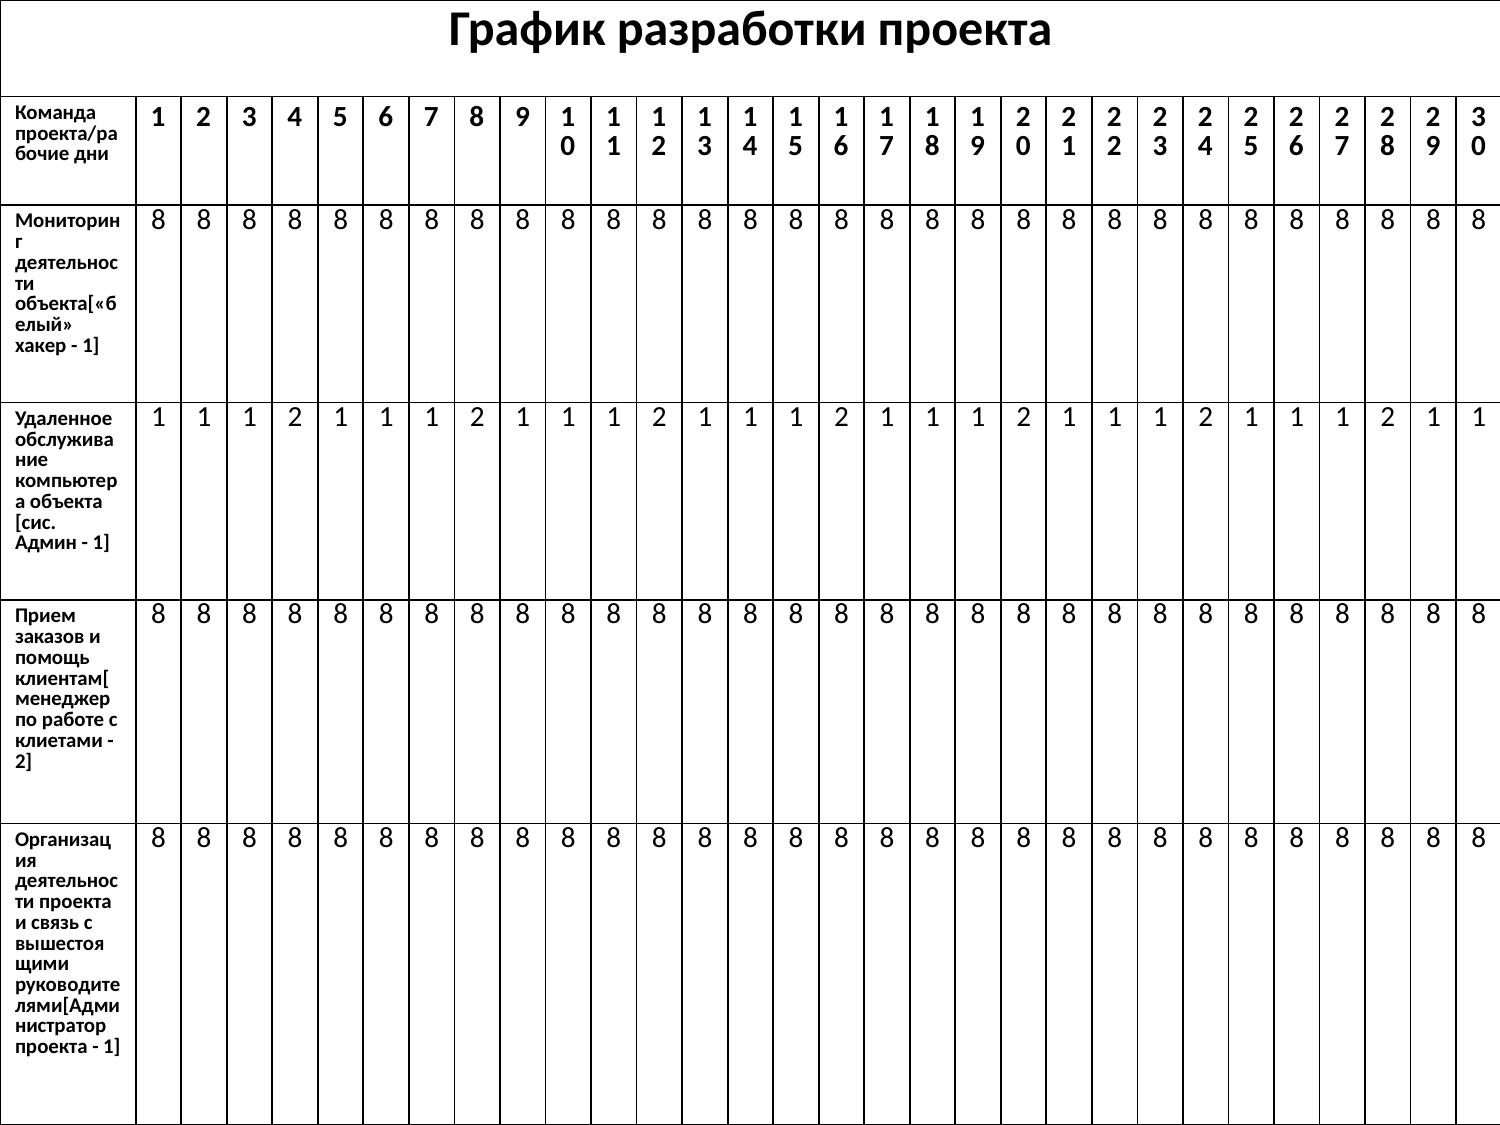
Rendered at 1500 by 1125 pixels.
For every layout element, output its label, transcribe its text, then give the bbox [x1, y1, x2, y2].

table_cell 8 [1093, 601, 1137, 823]
table_cell 22 [1093, 97, 1137, 204]
table_cell 8 [865, 824, 909, 1124]
table_cell 8 [1184, 824, 1228, 1124]
table_cell 1 [501, 403, 545, 599]
table_cell 8 [1320, 601, 1364, 823]
table_cell 1 [1275, 403, 1319, 599]
table_cell 8 [546, 601, 590, 823]
table_cell 8 [1229, 824, 1273, 1124]
table_cell 20 [1002, 97, 1045, 204]
table_cell 8 [1411, 206, 1455, 402]
table_cell 8 [911, 601, 954, 823]
table_cell 8 [410, 601, 454, 823]
table_cell 1 [182, 403, 226, 599]
table_cell 8 [273, 824, 317, 1124]
table_cell 8 [1320, 824, 1364, 1124]
table_cell 23 [1138, 97, 1182, 204]
table_cell 8 [1138, 824, 1182, 1124]
table_cell 27 [1320, 97, 1364, 204]
table_cell 2 [820, 403, 863, 599]
table_cell 3 [228, 97, 271, 204]
table_cell 8 [182, 601, 226, 823]
table_cell 1 [1229, 403, 1273, 599]
table_cell 8 [1047, 601, 1091, 823]
table_cell 8 [774, 601, 818, 823]
table_cell 1 [137, 97, 180, 204]
table_cell 2 [1184, 403, 1228, 599]
table_cell 4 [273, 97, 317, 204]
table_cell 8 [546, 206, 590, 402]
table_cell 9 [501, 97, 545, 204]
table_cell 8 [410, 824, 454, 1124]
table_cell 8 [1184, 206, 1228, 402]
table_cell 8 [1047, 206, 1091, 402]
table_cell 1 [1320, 403, 1364, 599]
table_cell 13 [683, 97, 727, 204]
table_cell Команда проекта/рабочие дни [1, 97, 135, 204]
table_cell 25 [1229, 97, 1273, 204]
table_cell 1 [410, 403, 454, 599]
table_cell 8 [1366, 206, 1410, 402]
table_cell 8 [911, 824, 954, 1124]
table_cell 8 [1457, 206, 1500, 402]
table_cell 8 [637, 601, 681, 823]
table_cell 1 [364, 403, 408, 599]
table_cell 8 [228, 601, 271, 823]
table_cell 8 [1093, 206, 1137, 402]
table_cell 1 [865, 403, 909, 599]
table_cell 8 [1229, 601, 1273, 823]
table_cell 8 [501, 206, 545, 402]
table_cell 8 [319, 206, 362, 402]
table_cell 8 [137, 601, 180, 823]
table_cell 8 [729, 206, 772, 402]
table_cell 1 [137, 403, 180, 599]
table_cell 8 [729, 824, 772, 1124]
table_cell 8 [820, 824, 863, 1124]
table_cell 1 [1457, 403, 1500, 599]
table_cell 8 [592, 601, 636, 823]
table_cell 8 [182, 206, 226, 402]
table_cell 19 [956, 97, 1000, 204]
table_cell 29 [1411, 97, 1455, 204]
table_cell 8 [364, 824, 408, 1124]
table_cell 6 [364, 97, 408, 204]
table_cell 8 [1411, 824, 1455, 1124]
table_cell 12 [637, 97, 681, 204]
table_cell 1 [228, 403, 271, 599]
table_cell 8 [637, 206, 681, 402]
table_cell Удаленное обслуживание компьютера объекта [сис. Админ - 1] [1, 403, 135, 599]
table_cell 8 [1138, 206, 1182, 402]
table_cell 8 [1002, 824, 1045, 1124]
table_cell 1 [774, 403, 818, 599]
table_cell 8 [1275, 206, 1319, 402]
table_cell 8 [364, 601, 408, 823]
table_cell 18 [911, 97, 954, 204]
table_cell 28 [1366, 97, 1410, 204]
table_cell 8 [455, 601, 499, 823]
table_cell 5 [319, 97, 362, 204]
table_cell 1 [911, 403, 954, 599]
table_cell 26 [1275, 97, 1319, 204]
table_cell 17 [865, 97, 909, 204]
table_cell 8 [501, 824, 545, 1124]
table_cell 8 [683, 206, 727, 402]
table_cell 30 [1457, 97, 1500, 204]
table_cell 8 [1366, 824, 1410, 1124]
table_cell 8 [911, 206, 954, 402]
table_cell 2 [182, 97, 226, 204]
table_cell 8 [592, 206, 636, 402]
table_cell 24 [1184, 97, 1228, 204]
table_cell 8 [1138, 601, 1182, 823]
table_cell Мониторинг деятельности объекта[«белый» хакер - 1] [1, 206, 135, 402]
table_cell 8 [820, 206, 863, 402]
table_cell 8 [1229, 206, 1273, 402]
table_cell 8 [1002, 206, 1045, 402]
table_cell 8 [1093, 824, 1137, 1124]
table_cell 8 [182, 824, 226, 1124]
table_cell 8 [319, 601, 362, 823]
table_cell 2 [273, 403, 317, 599]
table_cell 8 [683, 601, 727, 823]
table_cell 8 [820, 601, 863, 823]
table_cell 8 [228, 824, 271, 1124]
table_cell 2 [455, 403, 499, 599]
table_cell 8 [1275, 601, 1319, 823]
table_cell 8 [228, 206, 271, 402]
table_cell 8 [273, 601, 317, 823]
table_cell 8 [137, 824, 180, 1124]
table_cell 8 [637, 824, 681, 1124]
table_cell 8 [364, 206, 408, 402]
table_cell 1 [1047, 403, 1091, 599]
table_cell Прием заказов и помощь клиентам[менеджер по работе с клиетами - 2] [1, 601, 135, 823]
table_cell 8 [546, 824, 590, 1124]
table_cell 8 [956, 206, 1000, 402]
table_cell 1 [1093, 403, 1137, 599]
table_cell 8 [410, 206, 454, 402]
table_cell 8 [1457, 601, 1500, 823]
table_cell 2 [1002, 403, 1045, 599]
table_cell 1 [1411, 403, 1455, 599]
table_cell 8 [683, 824, 727, 1124]
table_cell 1 [956, 403, 1000, 599]
table_cell 8 [273, 206, 317, 402]
table_cell 8 [1411, 601, 1455, 823]
table_cell 8 [592, 824, 636, 1124]
table_cell 1 [1138, 403, 1182, 599]
table_cell 8 [137, 206, 180, 402]
table_cell 1 [592, 403, 636, 599]
table_cell 8 [774, 824, 818, 1124]
table_header График разработки проекта [1, 1, 1500, 96]
table_cell 16 [820, 97, 863, 204]
table_cell 8 [1366, 601, 1410, 823]
table_cell 8 [1320, 206, 1364, 402]
table_cell 15 [774, 97, 818, 204]
table_cell 2 [637, 403, 681, 599]
table_cell 7 [410, 97, 454, 204]
table_cell 11 [592, 97, 636, 204]
table_cell 14 [729, 97, 772, 204]
table_cell 8 [729, 601, 772, 823]
table_cell 1 [683, 403, 727, 599]
table_cell 8 [1184, 601, 1228, 823]
table_cell 8 [956, 824, 1000, 1124]
table_cell 8 [865, 601, 909, 823]
table_cell 1 [546, 403, 590, 599]
table_cell 8 [455, 97, 499, 204]
table_cell 1 [319, 403, 362, 599]
table_cell 8 [1275, 824, 1319, 1124]
table_cell 21 [1047, 97, 1091, 204]
table_cell 8 [319, 824, 362, 1124]
table_cell 2 [1366, 403, 1410, 599]
table_cell 8 [455, 206, 499, 402]
table_cell 8 [501, 601, 545, 823]
table_cell 8 [1002, 601, 1045, 823]
table_cell 8 [455, 824, 499, 1124]
table_cell 8 [1047, 824, 1091, 1124]
table_cell Организация деятельности проекта и связь с вышестоящими руководителями[Администратор проекта - 1] [1, 824, 135, 1124]
table_cell 8 [865, 206, 909, 402]
table_cell 8 [774, 206, 818, 402]
table_cell 10 [546, 97, 590, 204]
table_cell 8 [1457, 824, 1500, 1124]
table_cell 8 [956, 601, 1000, 823]
table_cell 1 [729, 403, 772, 599]
